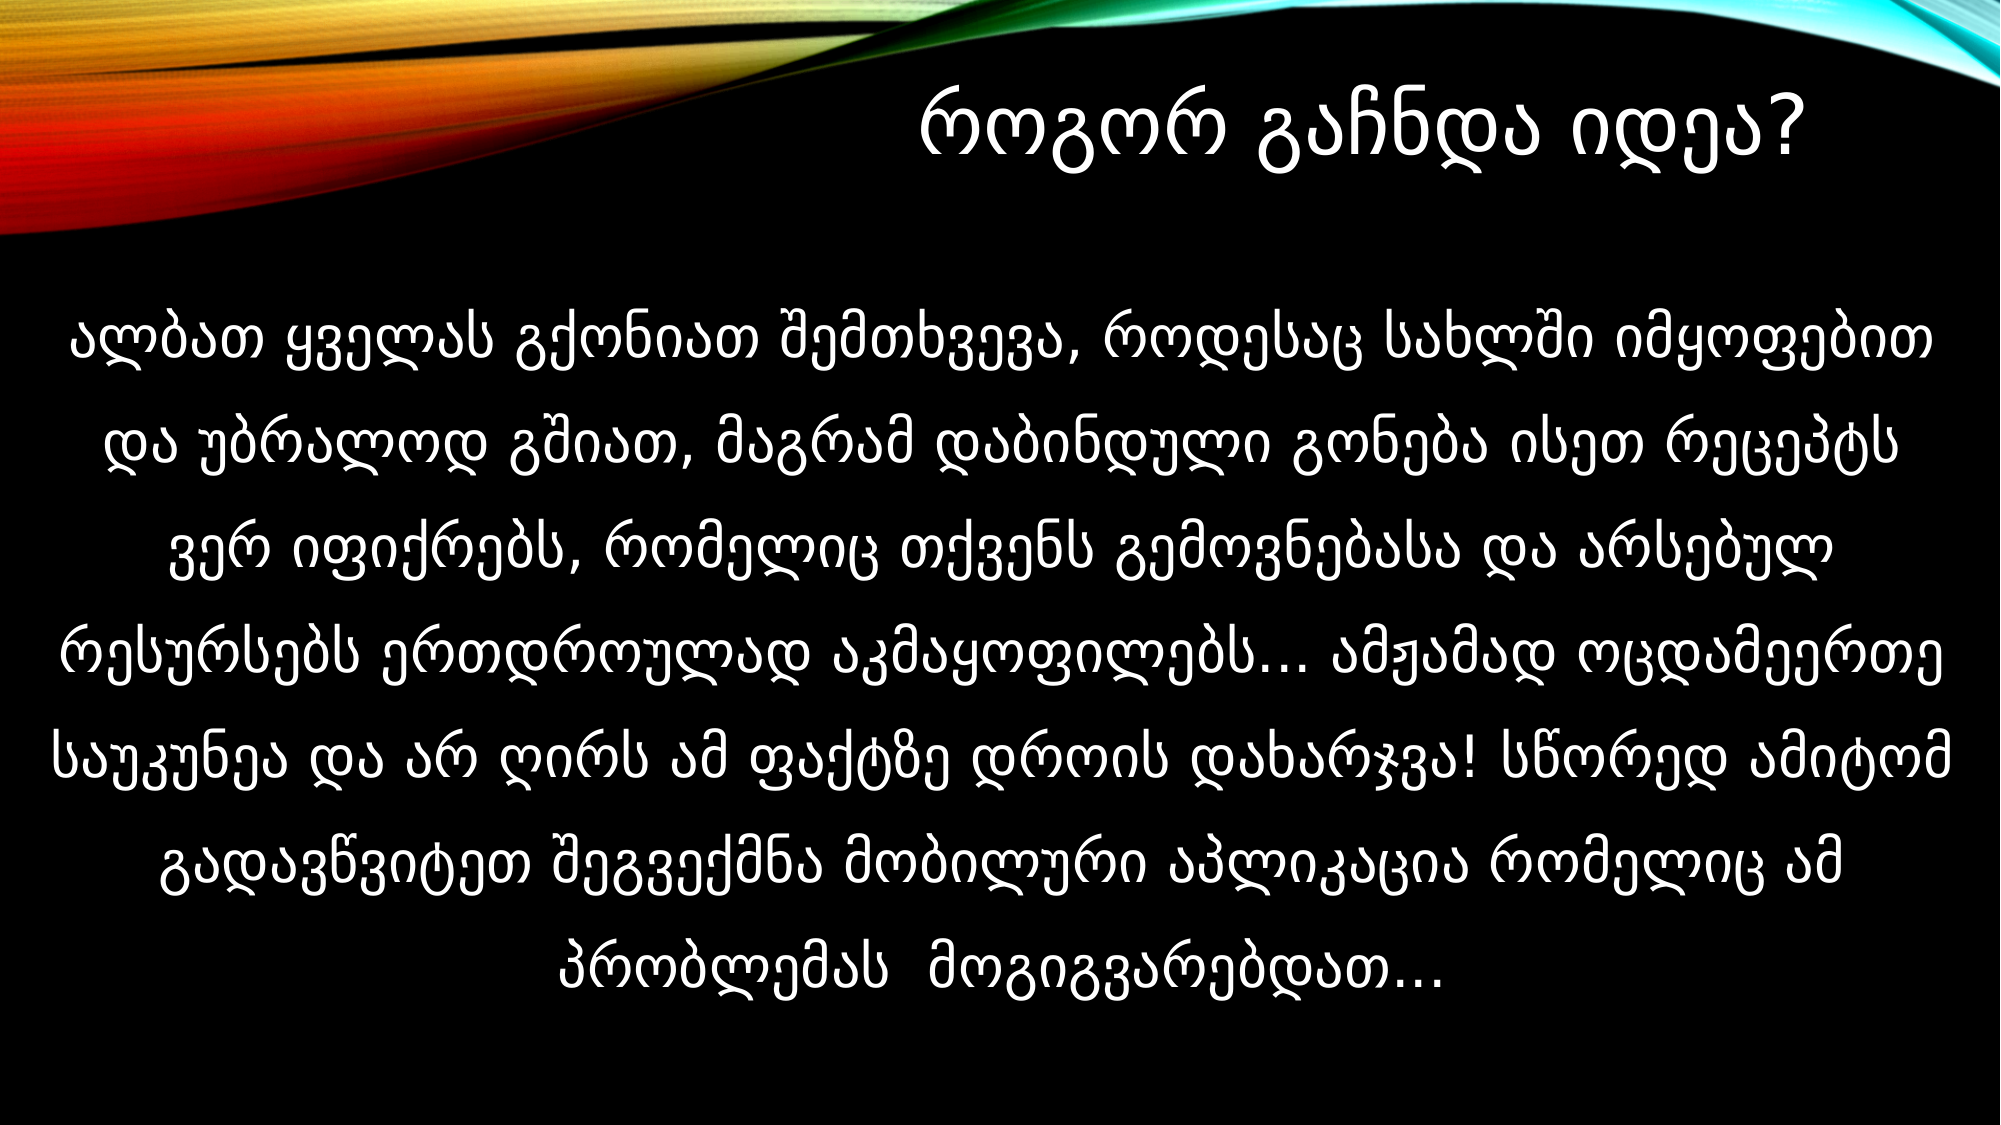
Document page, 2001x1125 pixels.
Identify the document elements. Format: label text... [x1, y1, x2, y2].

list ალბათ ყველას გქონიათ შემთხვევა, როდესაც სახლში იმყოფებით და უბრალოდ გშიათ, მაგრამ დაბინდული გონება ისეთ რეცეპტს ვერ იფიქრებს, რომელიც თქვენს გემოვნებასა და არსებულ რესურსებს ერთდროულად აკმაყოფილებს... ამჟამად ოცდამეერთე საუკუნეა და არ ღირს ამ ფაქტზე დროის დახარჯვა! სწორედ ამიტომ გადავწვიტეთ შეგვექმნა მობილური აპლიკაცია რომელიც ამ პრობლემას მოგიგვარებდათ... [32, 256, 1972, 1125]
title როგორ გაჩნდა იდეა? [412, 21, 1825, 234]
picture [0, 0, 2000, 237]
